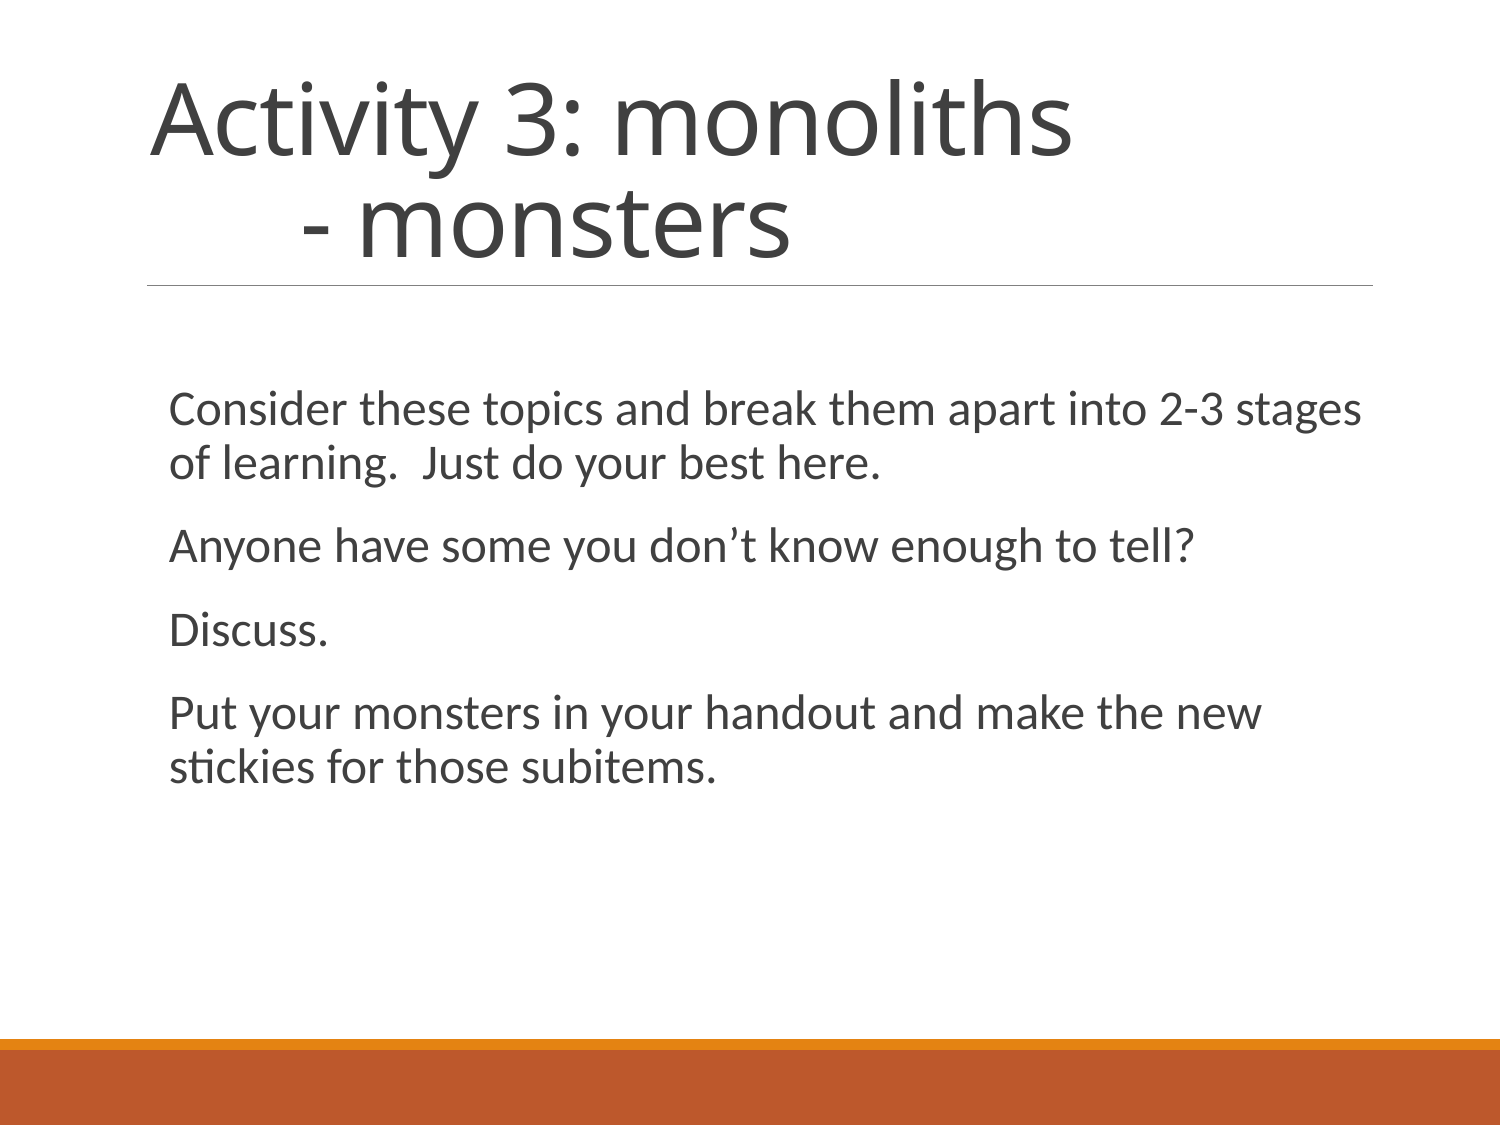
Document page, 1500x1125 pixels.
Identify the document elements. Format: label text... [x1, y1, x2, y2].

list Consider these topics and break them apart into 2-3 stages of learning. Just do your best here. Anyone have some you don’t know enough to tell? Discuss. Put your monsters in your handout and make the new stickies for those subitems. [154, 375, 1407, 1085]
title Activity 3: monoliths - monsters [135, 47, 1373, 285]
